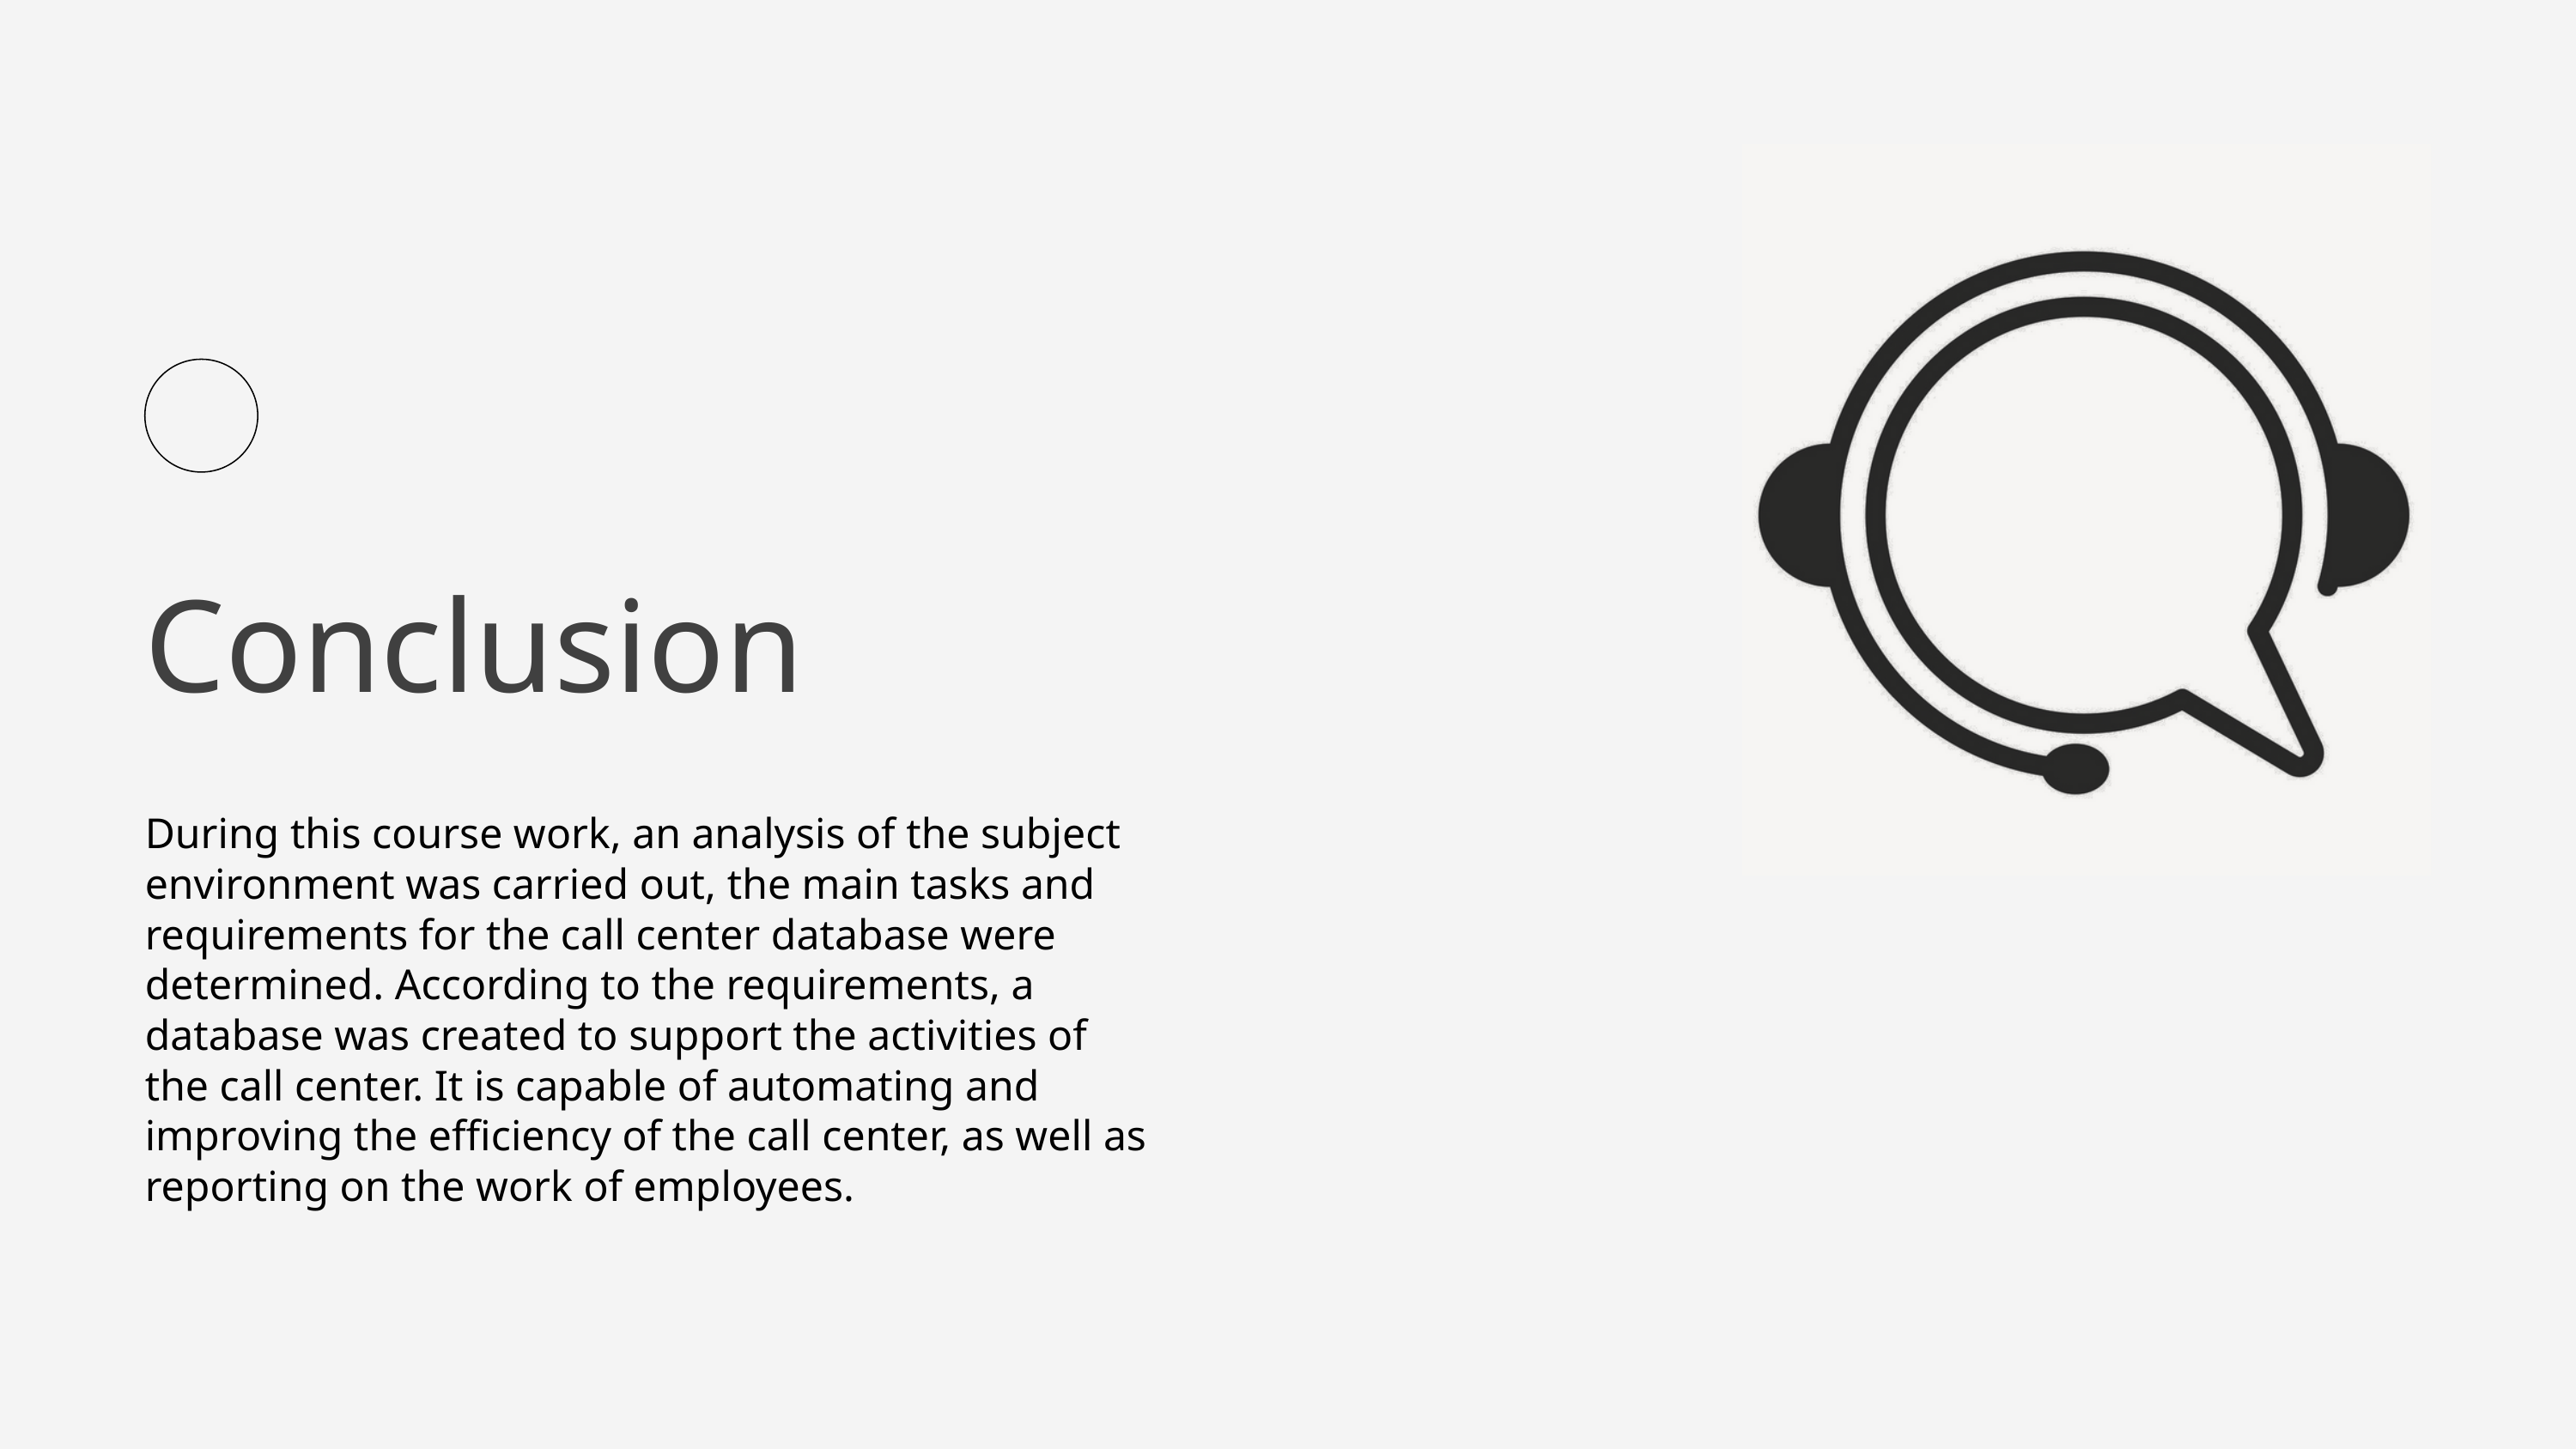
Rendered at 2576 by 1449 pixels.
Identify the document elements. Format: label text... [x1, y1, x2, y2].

text_box Conclusion [144, 561, 898, 718]
text_box During this course work, an analysis of the subject environment was carried out, the main tasks and requirements for the call center database were determined. According to the requirements, a database was created to support the activities of the call center. It is capable of automating and improving the efficiency of the call center, as well as reporting on the work of employees. [144, 806, 1159, 1210]
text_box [1741, 144, 2432, 876]
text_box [144, 359, 258, 473]
